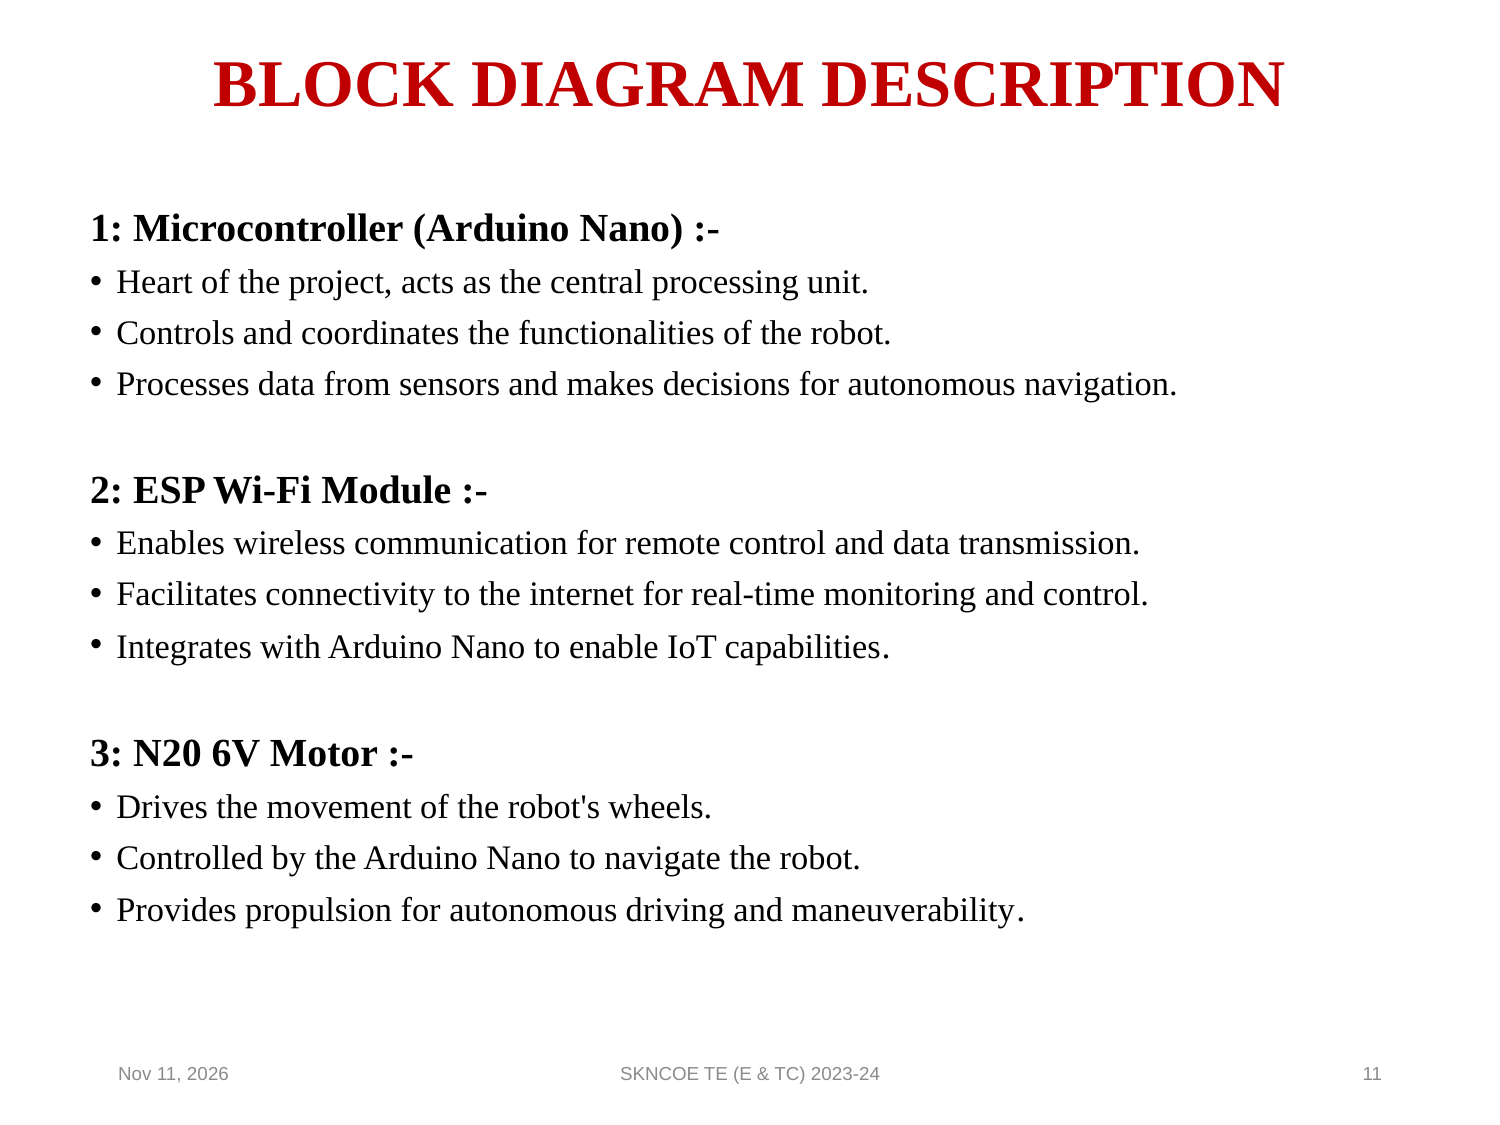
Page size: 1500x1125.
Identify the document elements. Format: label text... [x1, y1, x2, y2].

slide_number 11 [1059, 1042, 1397, 1103]
footer SKNCOE TE (E & TC) 2023-24 [496, 1042, 1004, 1103]
title BLOCK DIAGRAM DESCRIPTION [0, 45, 1500, 125]
slide_number 5-Apr-24 [103, 1042, 441, 1103]
list 1: Microcontroller (Arduino Nano) :- Heart of the project, acts as the central processing unit. Controls and coordinates the functionalities of the robot. Processes data from sensors and makes decisions for autonomous navigation. 2: ESP Wi-Fi Module :- Enables wireless communication for remote control and data transmission. Facilitates connectivity to the internet for real-time monitoring and control. Integrates with Arduino Nano to enable IoT capabilities. 3: N20 6V Motor :- Drives the movement of the robot's wheels. Controlled by the Arduino Nano to navigate the robot. Provides propulsion for autonomous driving and maneuverability. [75, 200, 1425, 943]
